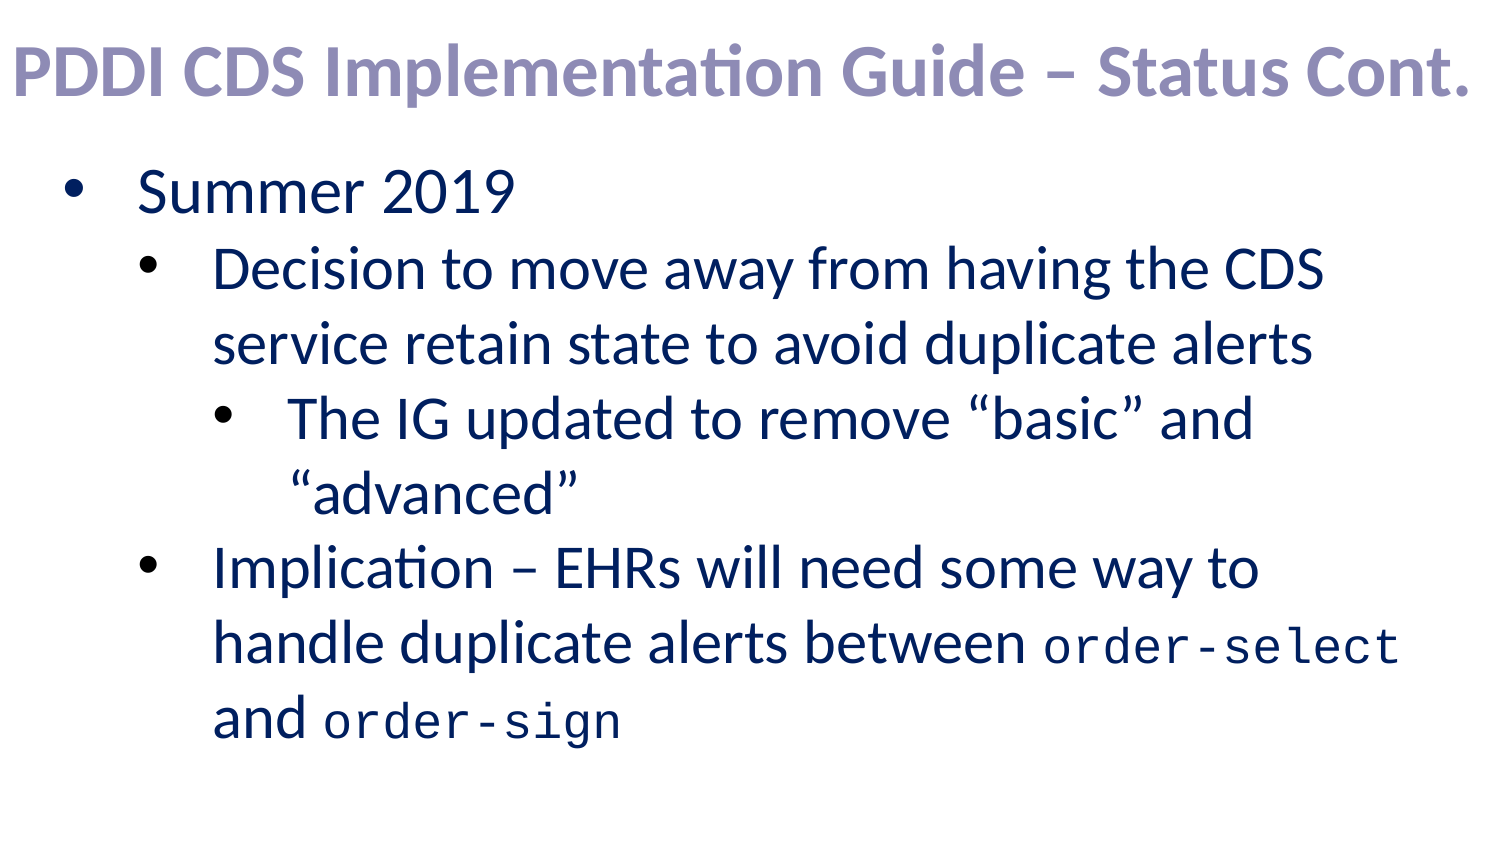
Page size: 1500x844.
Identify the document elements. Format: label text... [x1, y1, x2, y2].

text_box Summer 2019 Decision to move away from having the CDS service retain state to avoid duplicate alerts The IG updated to remove “basic” and “advanced” Implication – EHRs will need some way to handle duplicate alerts between order-select and order-sign [62, 146, 1444, 758]
text_box PDDI CDS Implementation Guide – Status Cont. [12, 21, 1500, 107]
